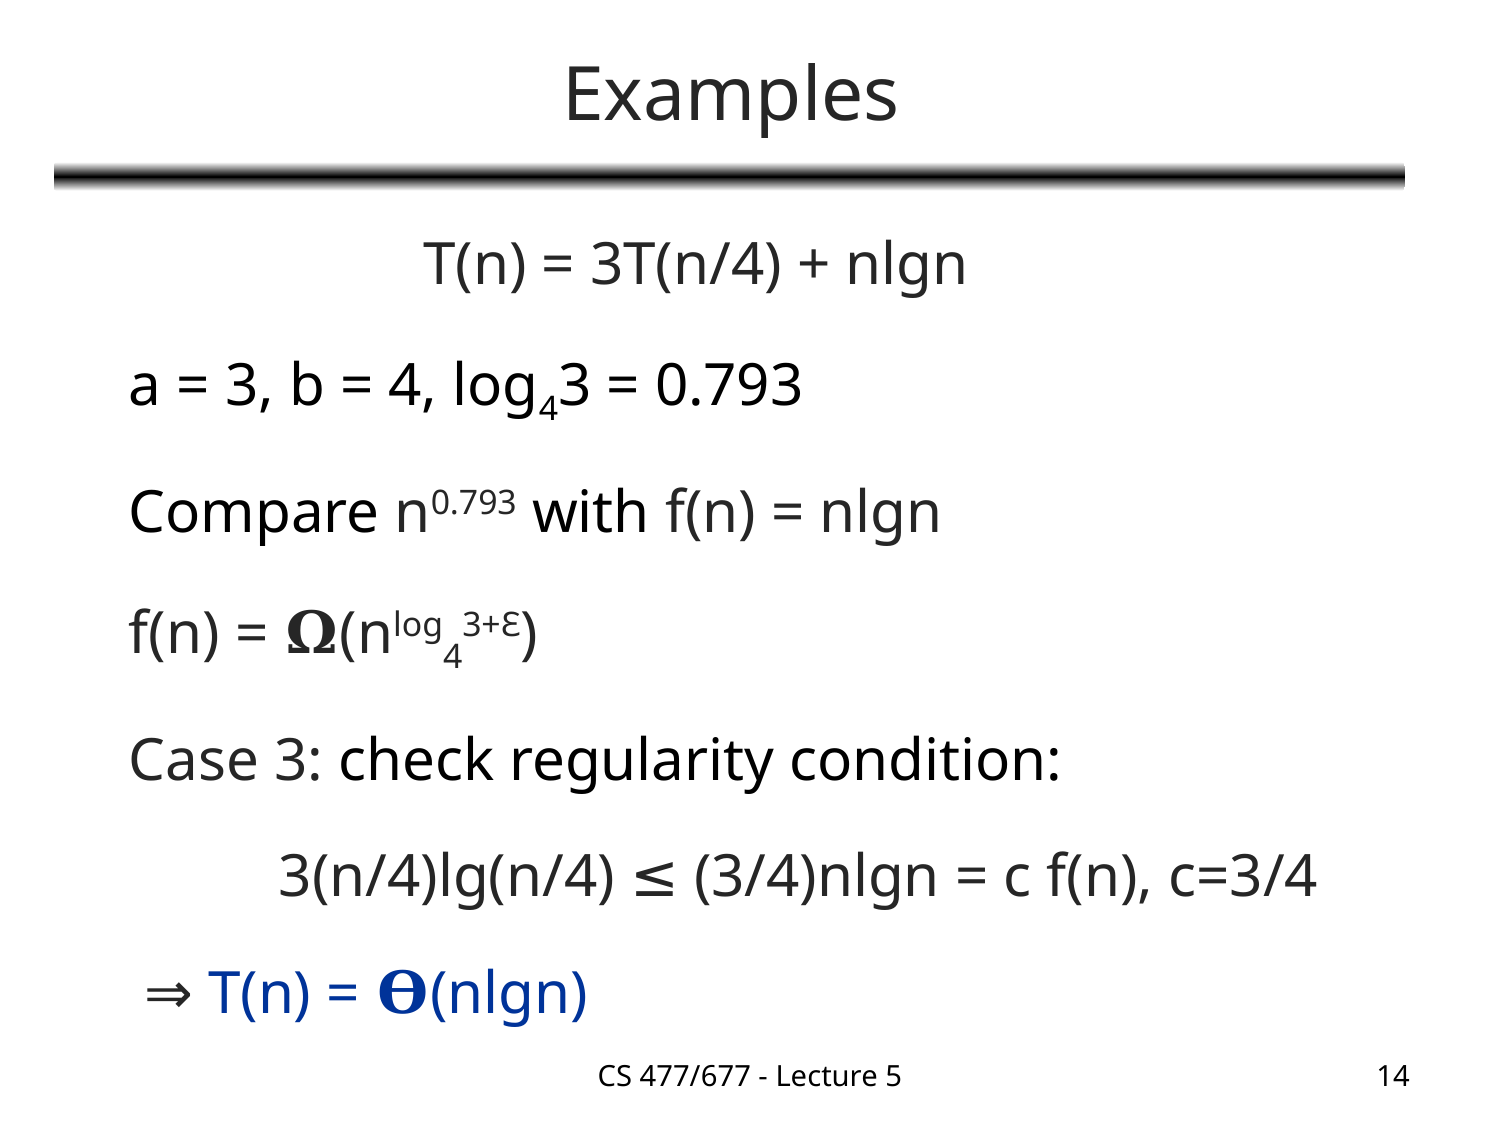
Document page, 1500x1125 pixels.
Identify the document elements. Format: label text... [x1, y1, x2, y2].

list T(n) = 3T(n/4) + nlgn a = 3, b = 4, log43 = 0.793 Compare n0.793 with f(n) = nlgn f(n) = 𝛀(nlog43+ℇ) Case 3: check regularity condition: 3(n/4)lg(n/4) ≤ (3/4)nlgn = c f(n), c=3/4 ⇒ T(n) = 𝚹(nlgn) [57, 183, 1446, 1120]
title Examples [55, 16, 1407, 166]
